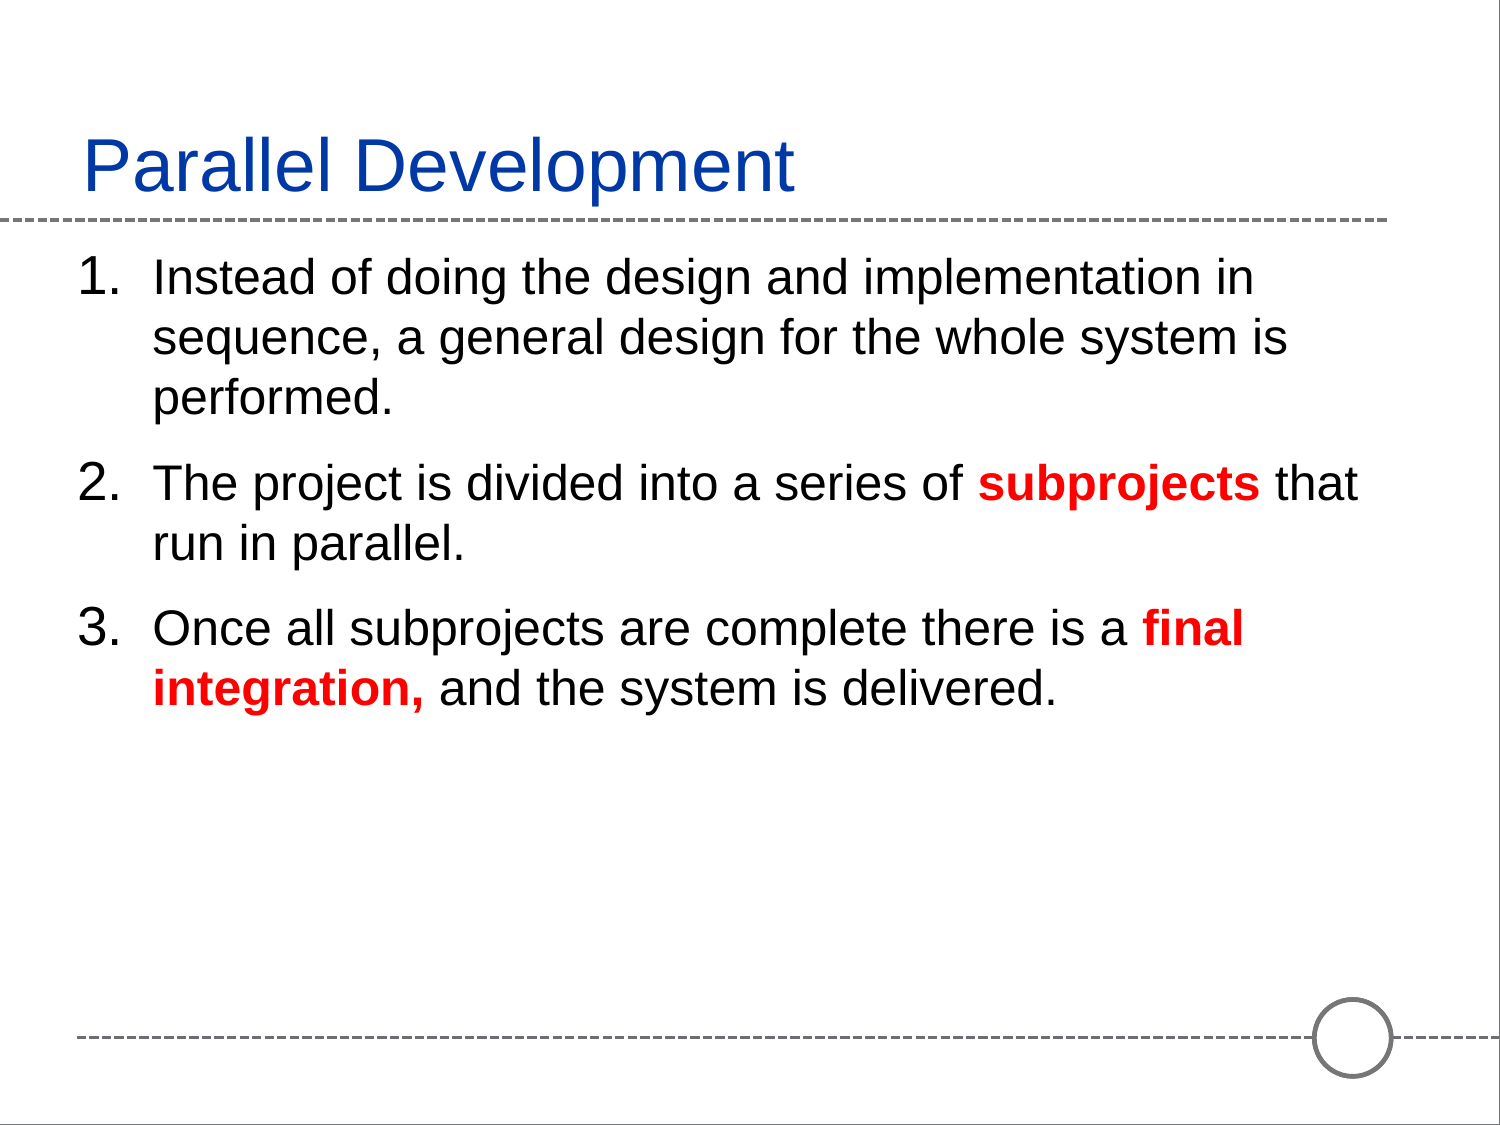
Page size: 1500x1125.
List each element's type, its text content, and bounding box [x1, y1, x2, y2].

list Instead of doing the design and implementation in sequence, a general design for the whole system is performed. The project is divided into a series of subprojects that run in parallel. Once all subprojects are complete there is a final integration, and the system is delivered. [62, 237, 1425, 940]
title Parallel Development [67, 91, 1211, 232]
